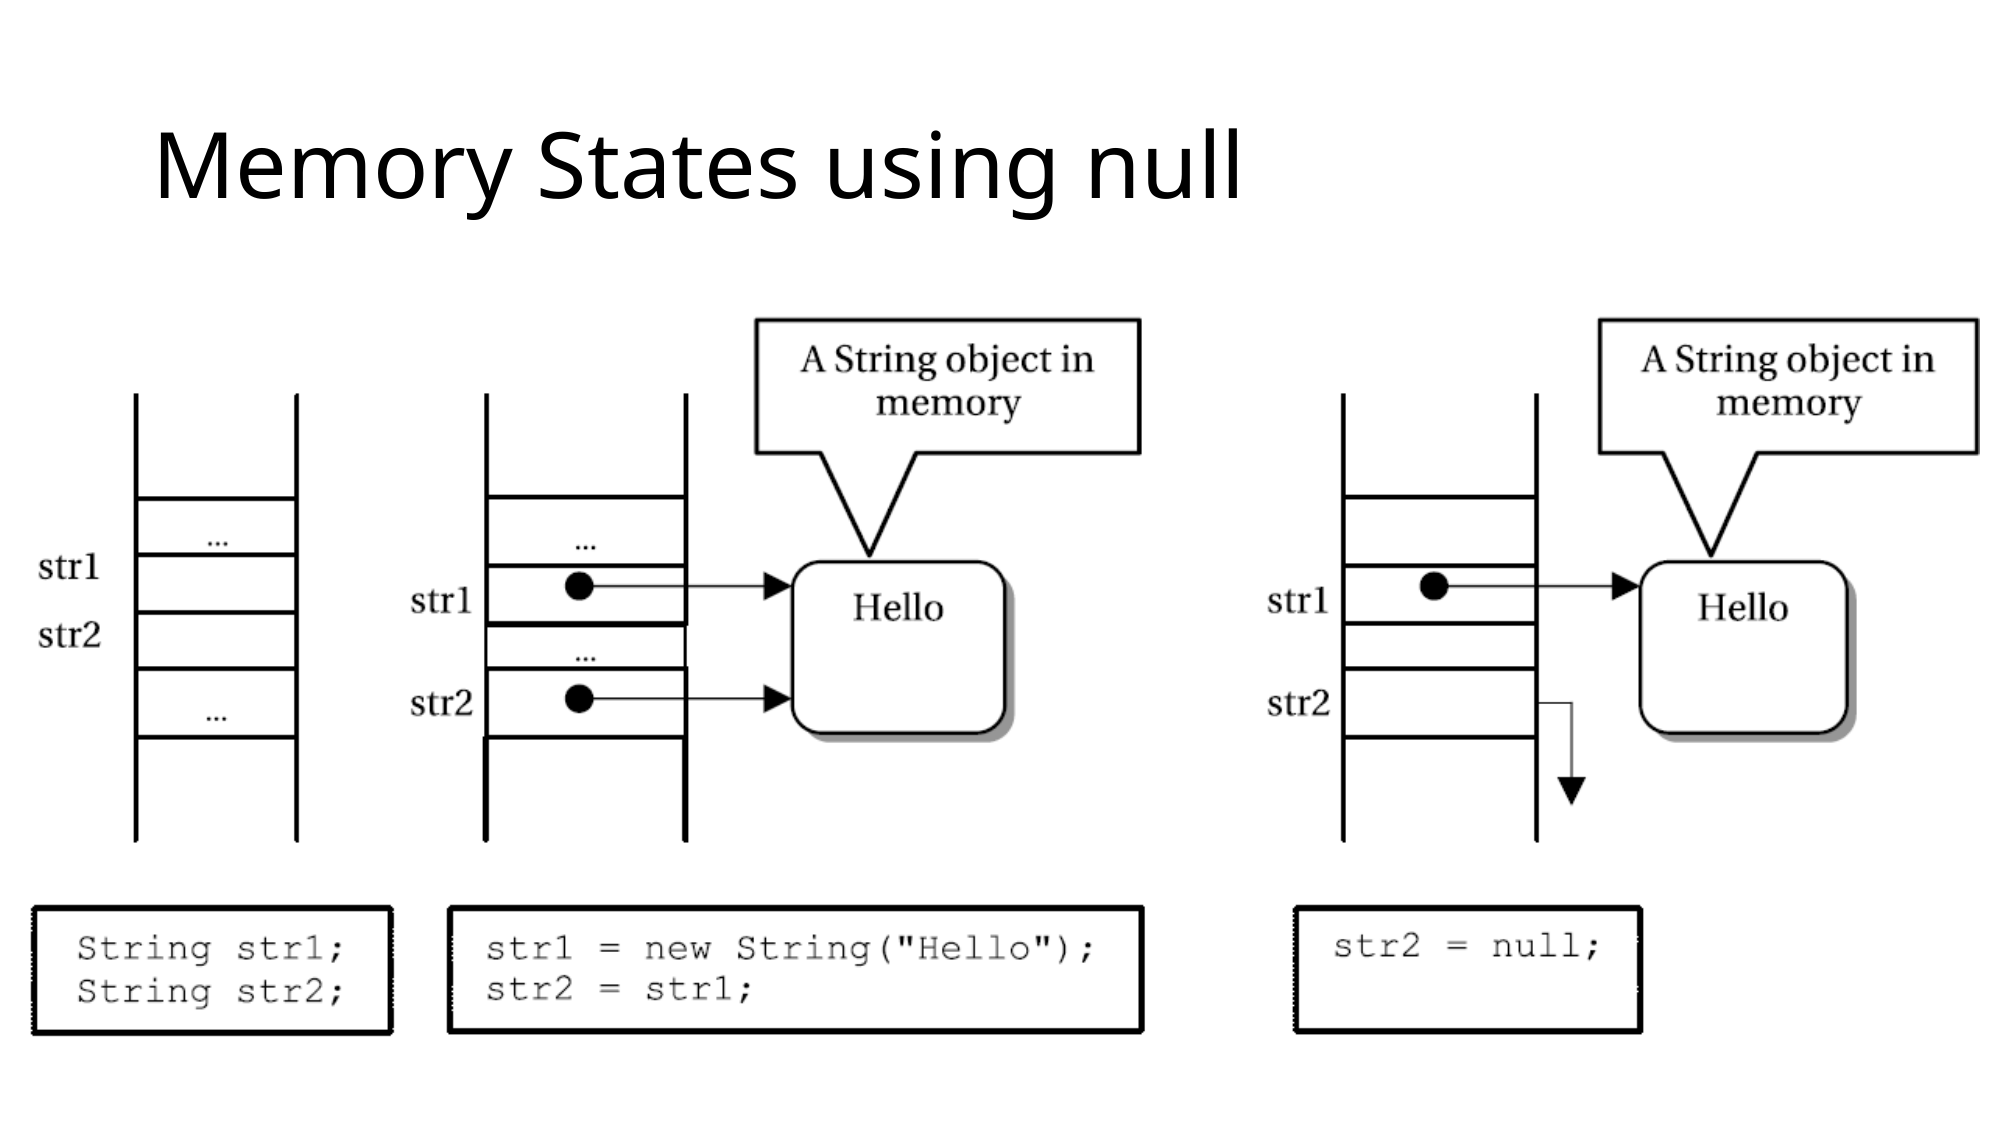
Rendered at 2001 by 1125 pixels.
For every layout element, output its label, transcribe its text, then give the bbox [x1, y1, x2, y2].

title Memory States using null [137, 59, 1863, 278]
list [25, 311, 1980, 1044]
